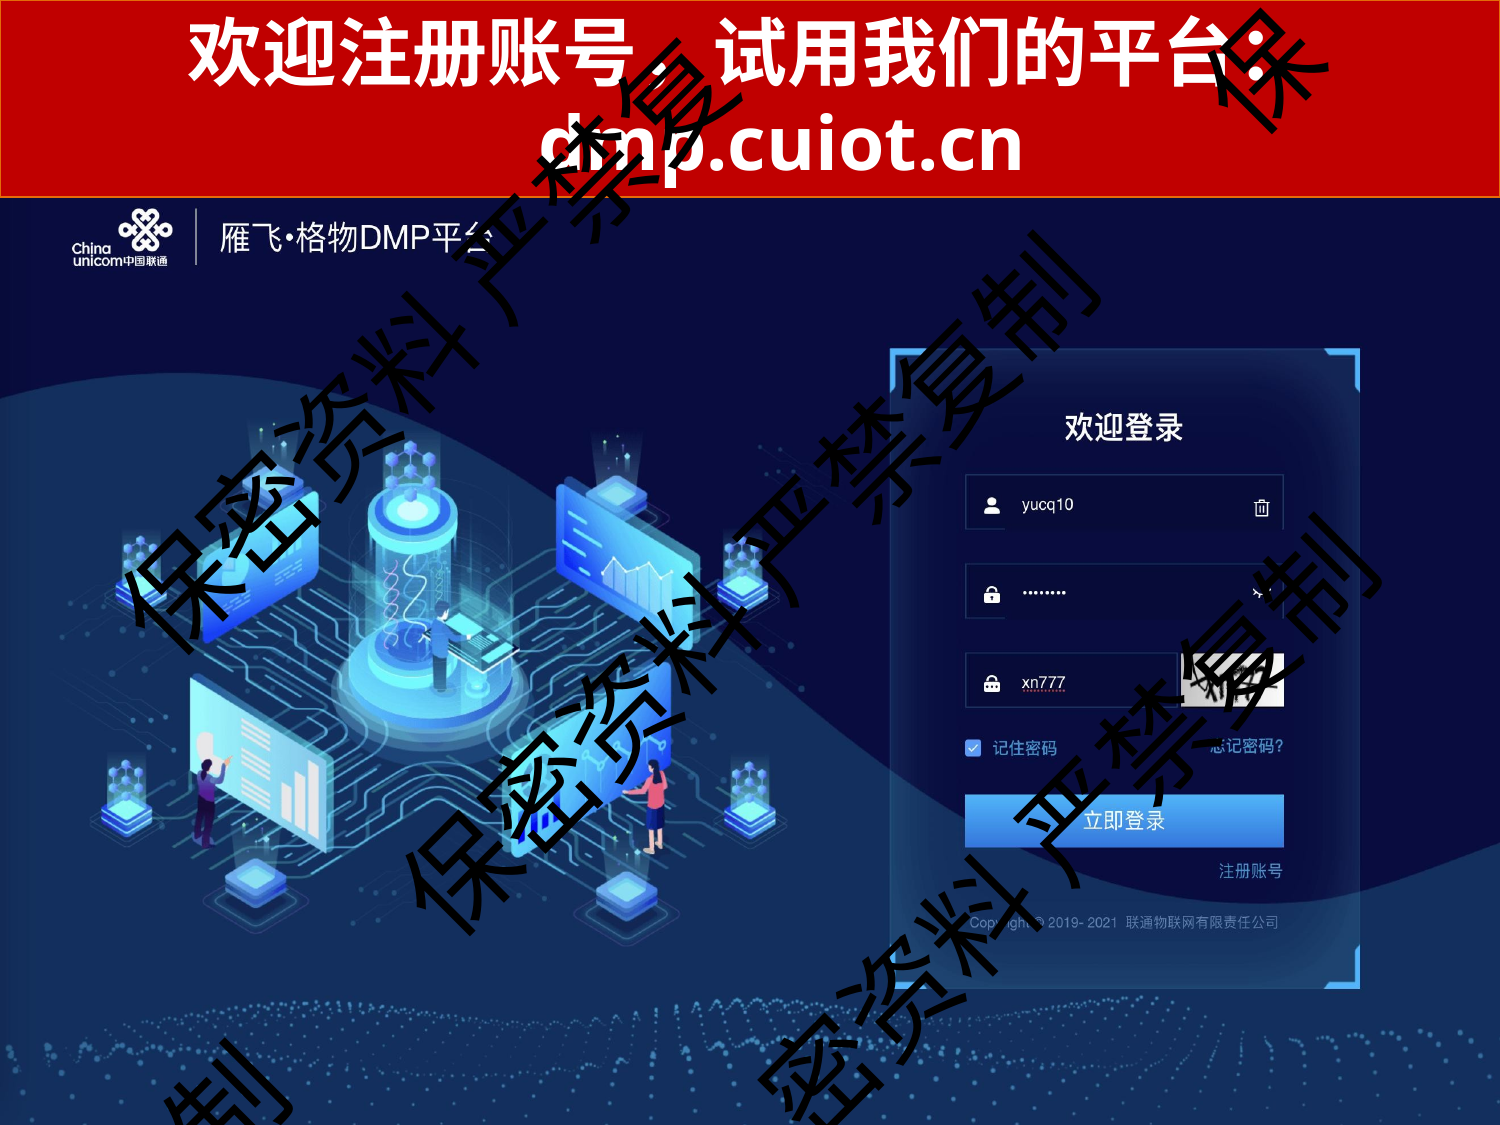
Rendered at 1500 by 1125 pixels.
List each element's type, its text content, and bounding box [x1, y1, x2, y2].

text_box [1, 1, 704, 196]
title 欢迎注册账号，试用我们的平台： dmp.cuiot.cn [672, 3, 1315, 194]
text_box 保密资料 严禁复制 [388, 200, 1148, 961]
text_box 密资料 严禁复制 [748, 481, 1430, 1125]
text_box 制 [154, 1002, 346, 1125]
text_box 保密资料 严禁复 [106, 0, 788, 680]
text_box [670, 1, 1499, 196]
text_box [0, 198, 1500, 1125]
title 欢迎注册账号，试用我们的平台： dmp.cuiot.cn [185, 3, 702, 194]
text_box 保 [1190, 0, 1382, 159]
